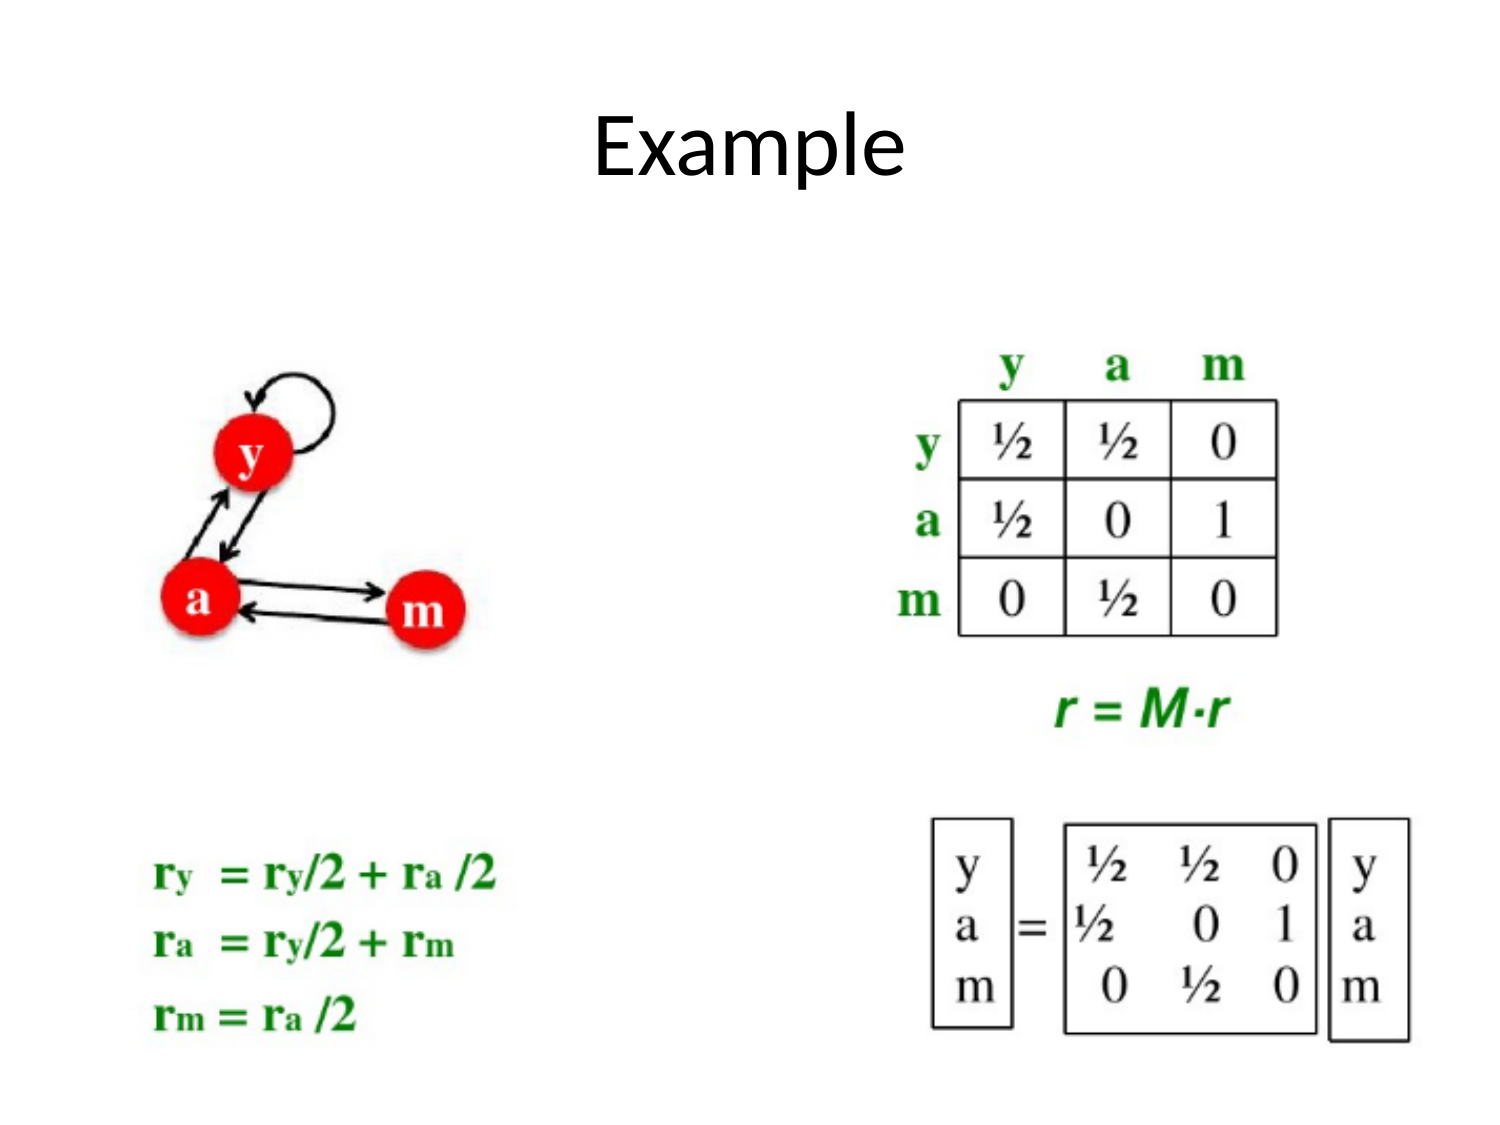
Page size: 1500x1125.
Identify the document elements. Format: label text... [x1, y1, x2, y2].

title Example [75, 45, 1425, 233]
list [74, 288, 1446, 1073]
